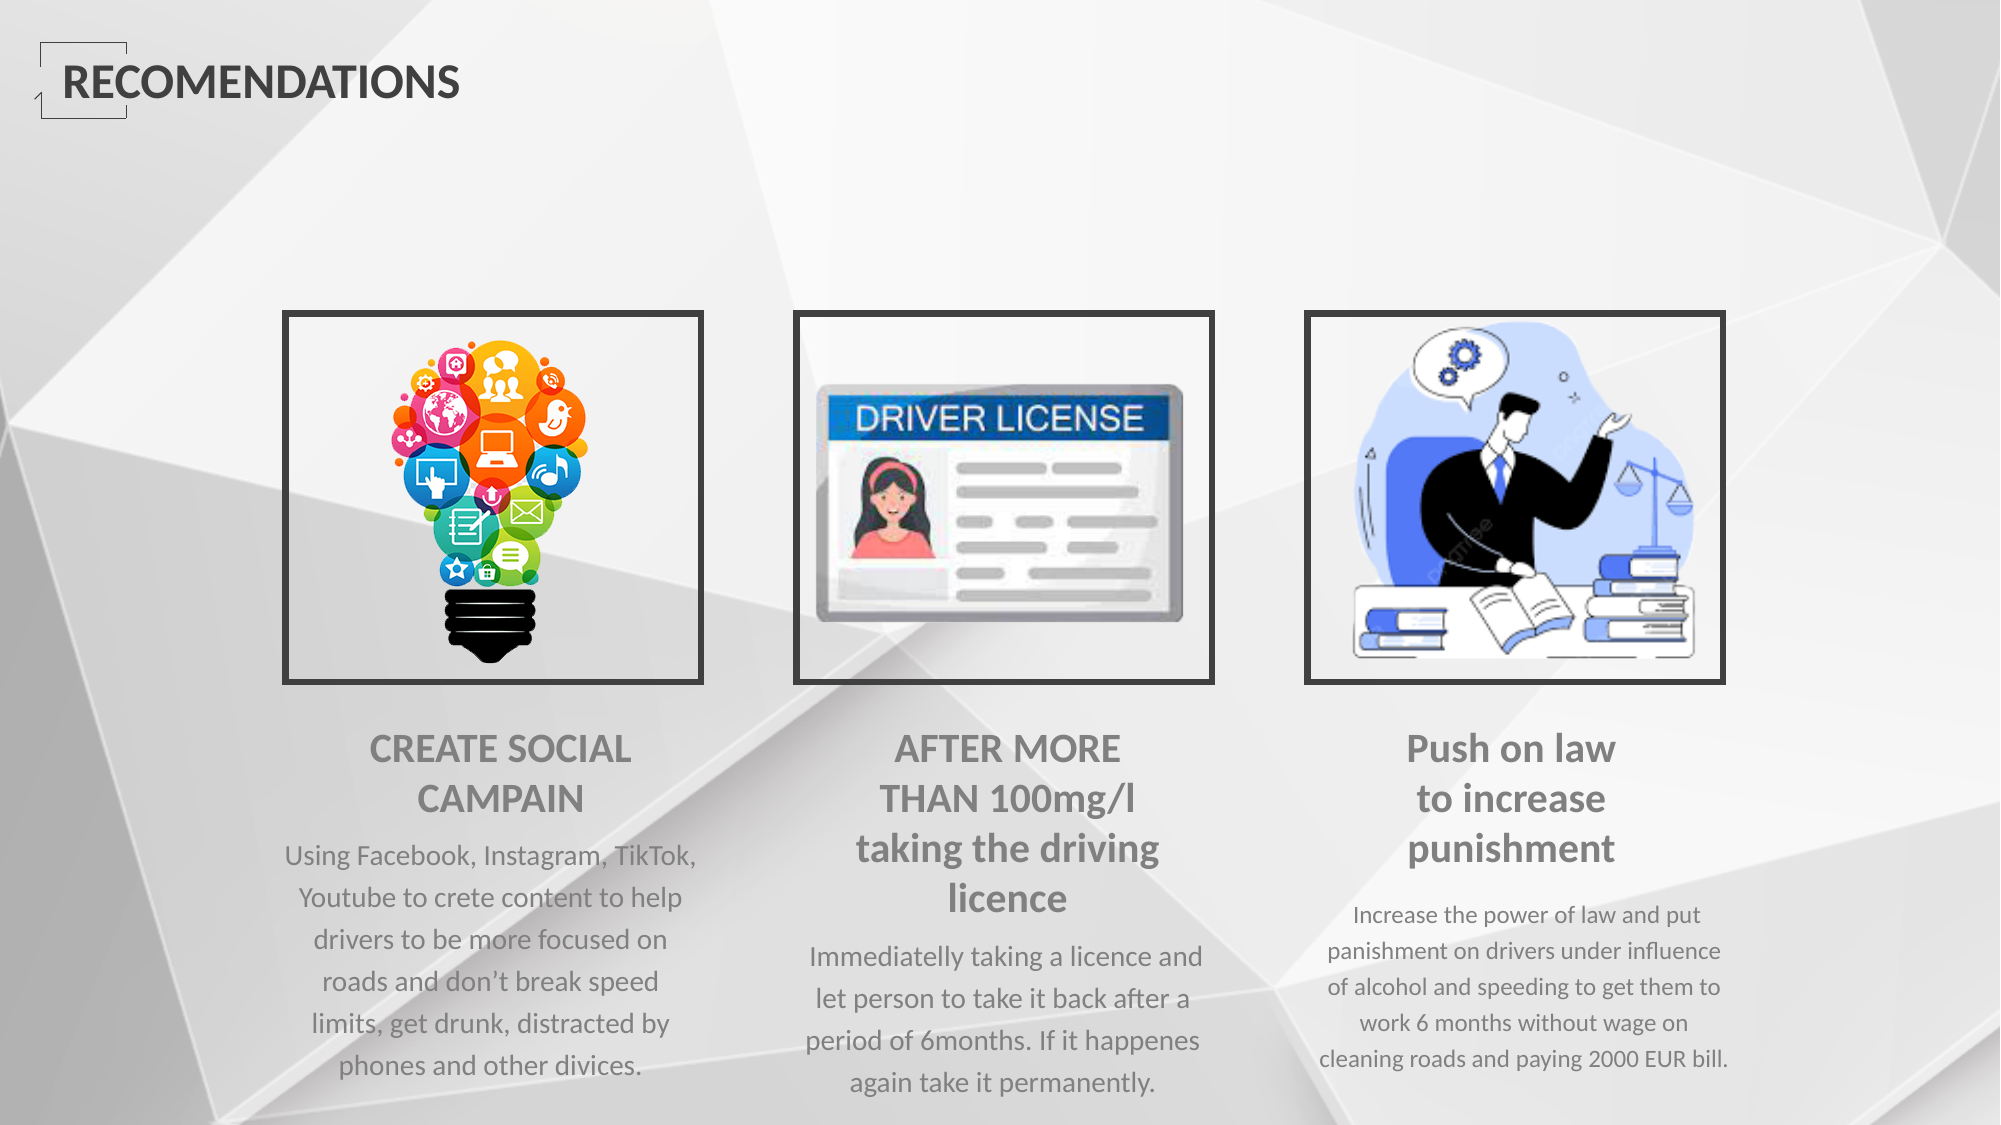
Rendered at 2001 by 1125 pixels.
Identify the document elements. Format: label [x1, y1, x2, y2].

picture [0, 0, 2000, 1125]
text_box [34, 42, 127, 119]
